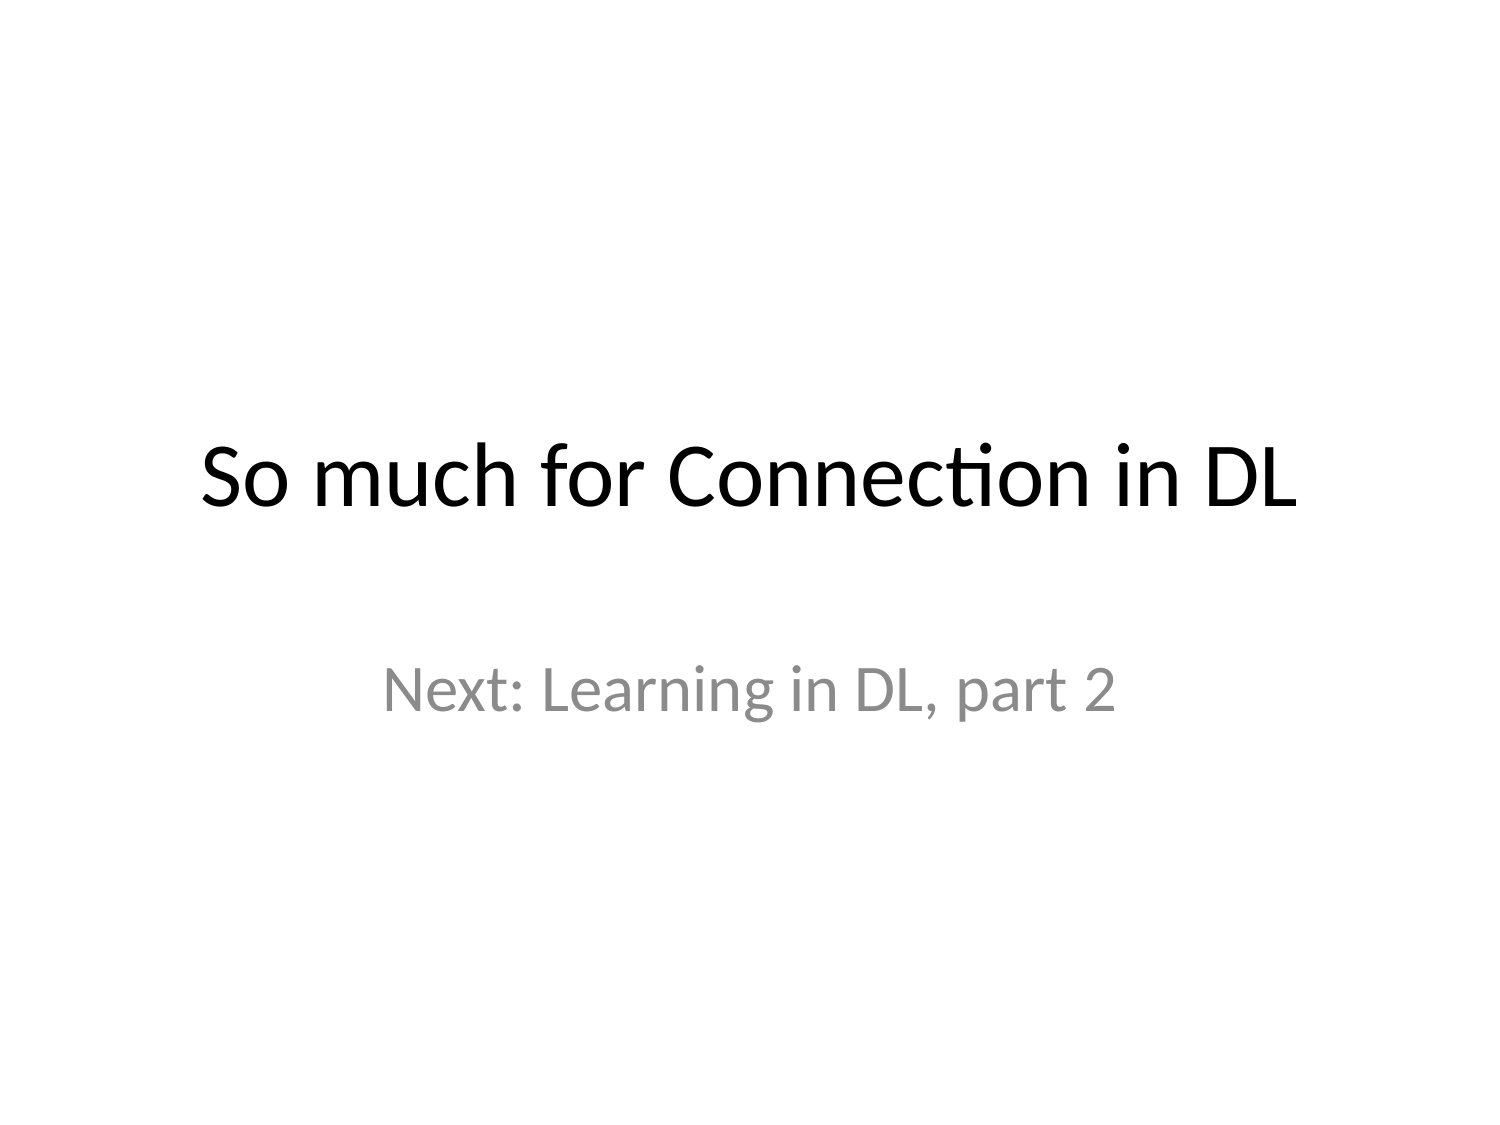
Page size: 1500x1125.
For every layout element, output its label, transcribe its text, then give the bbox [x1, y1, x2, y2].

subtitle Next: Learning in DL, part 2 [225, 637, 1275, 925]
title So much for Connection in DL [112, 349, 1388, 591]
